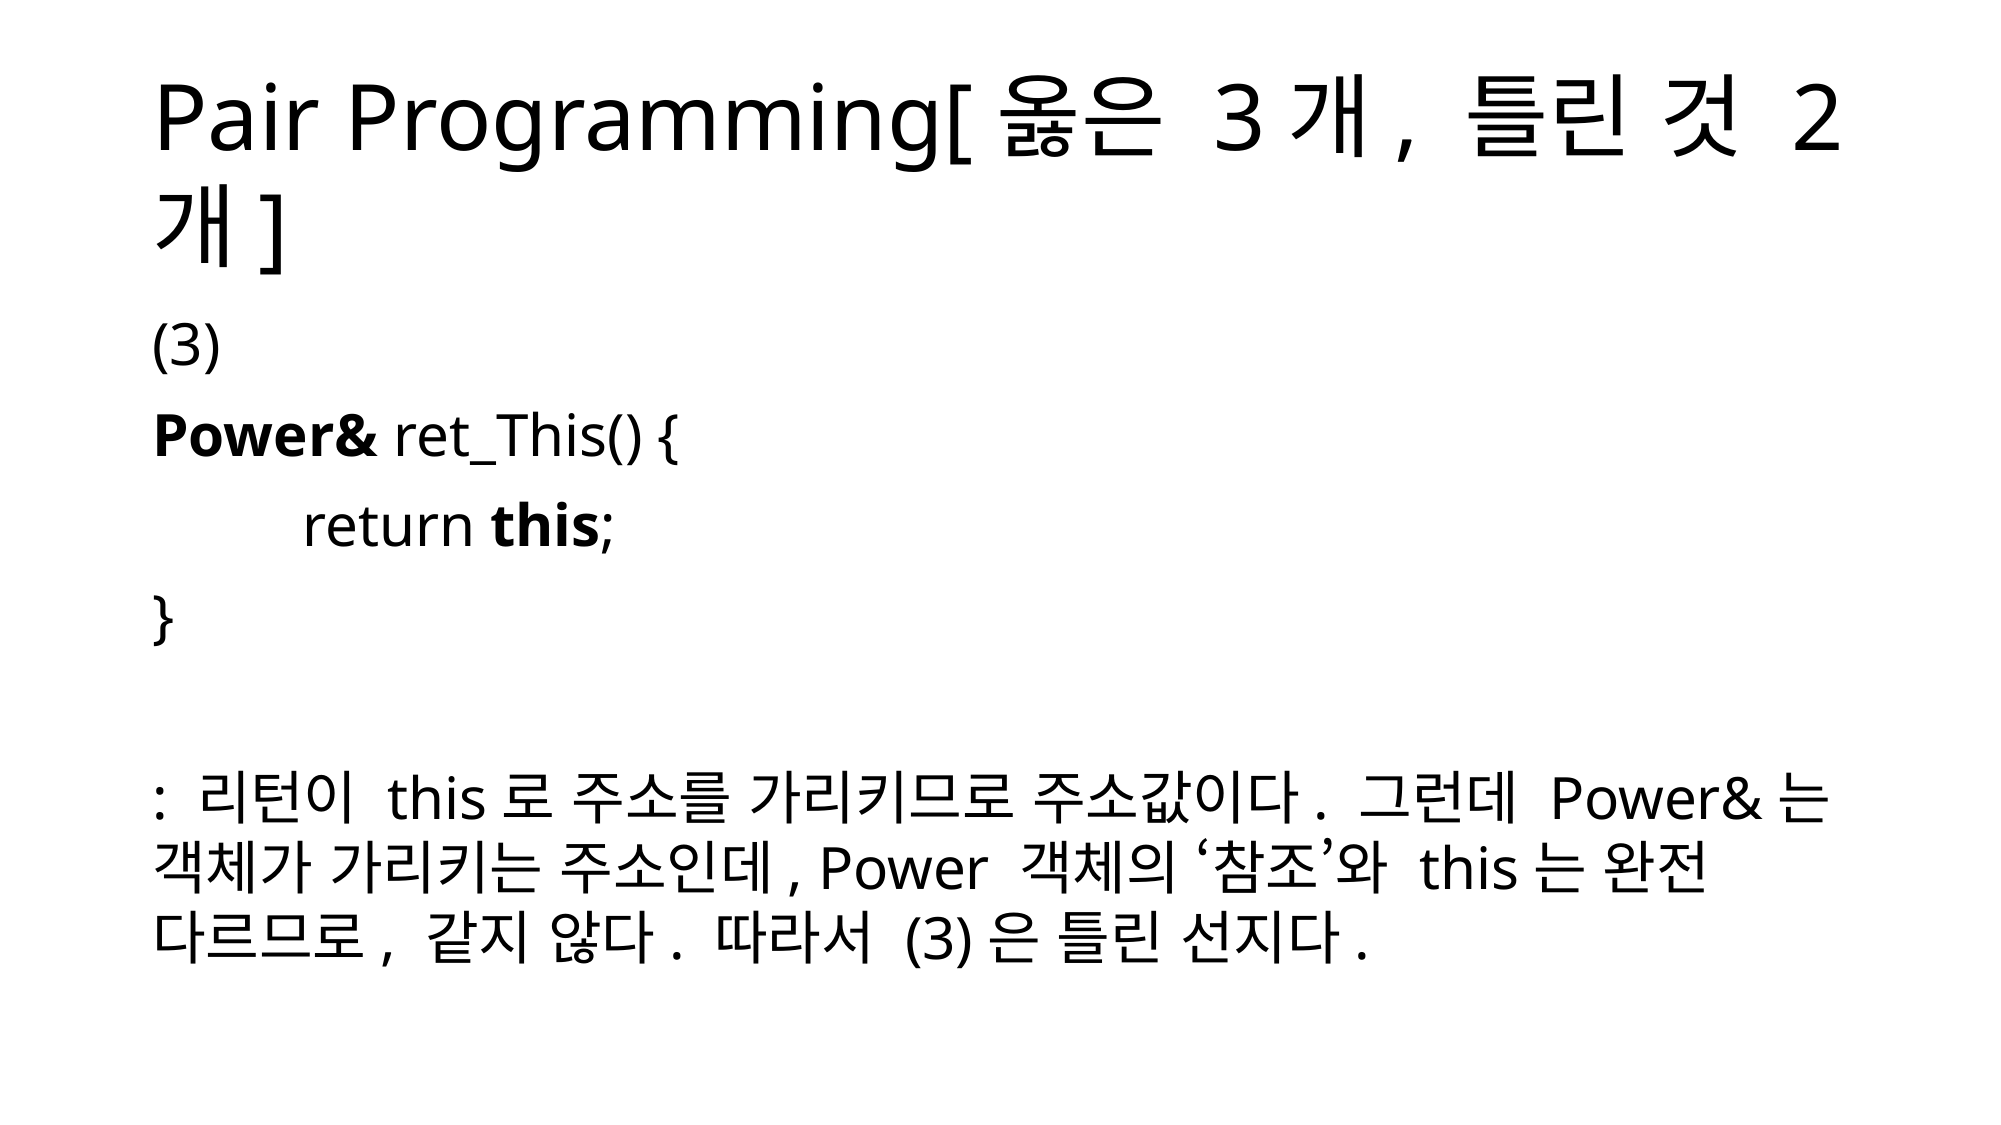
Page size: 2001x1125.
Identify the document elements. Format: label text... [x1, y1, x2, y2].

list (3) Power& ret_This() { return this; } : 리턴이 this로 주소를 가리키므로 주소값이다. 그런데 Power&는 객체가 가리키는 주소인데, Power 객체의 ‘참조’와 this는 완전 다르므로, 같지 않다. 따라서 (3)은 틀린 선지다. [137, 299, 1863, 1014]
title Pair Programming[옳은 3개, 틀린 것 2개] [137, 59, 1863, 278]
